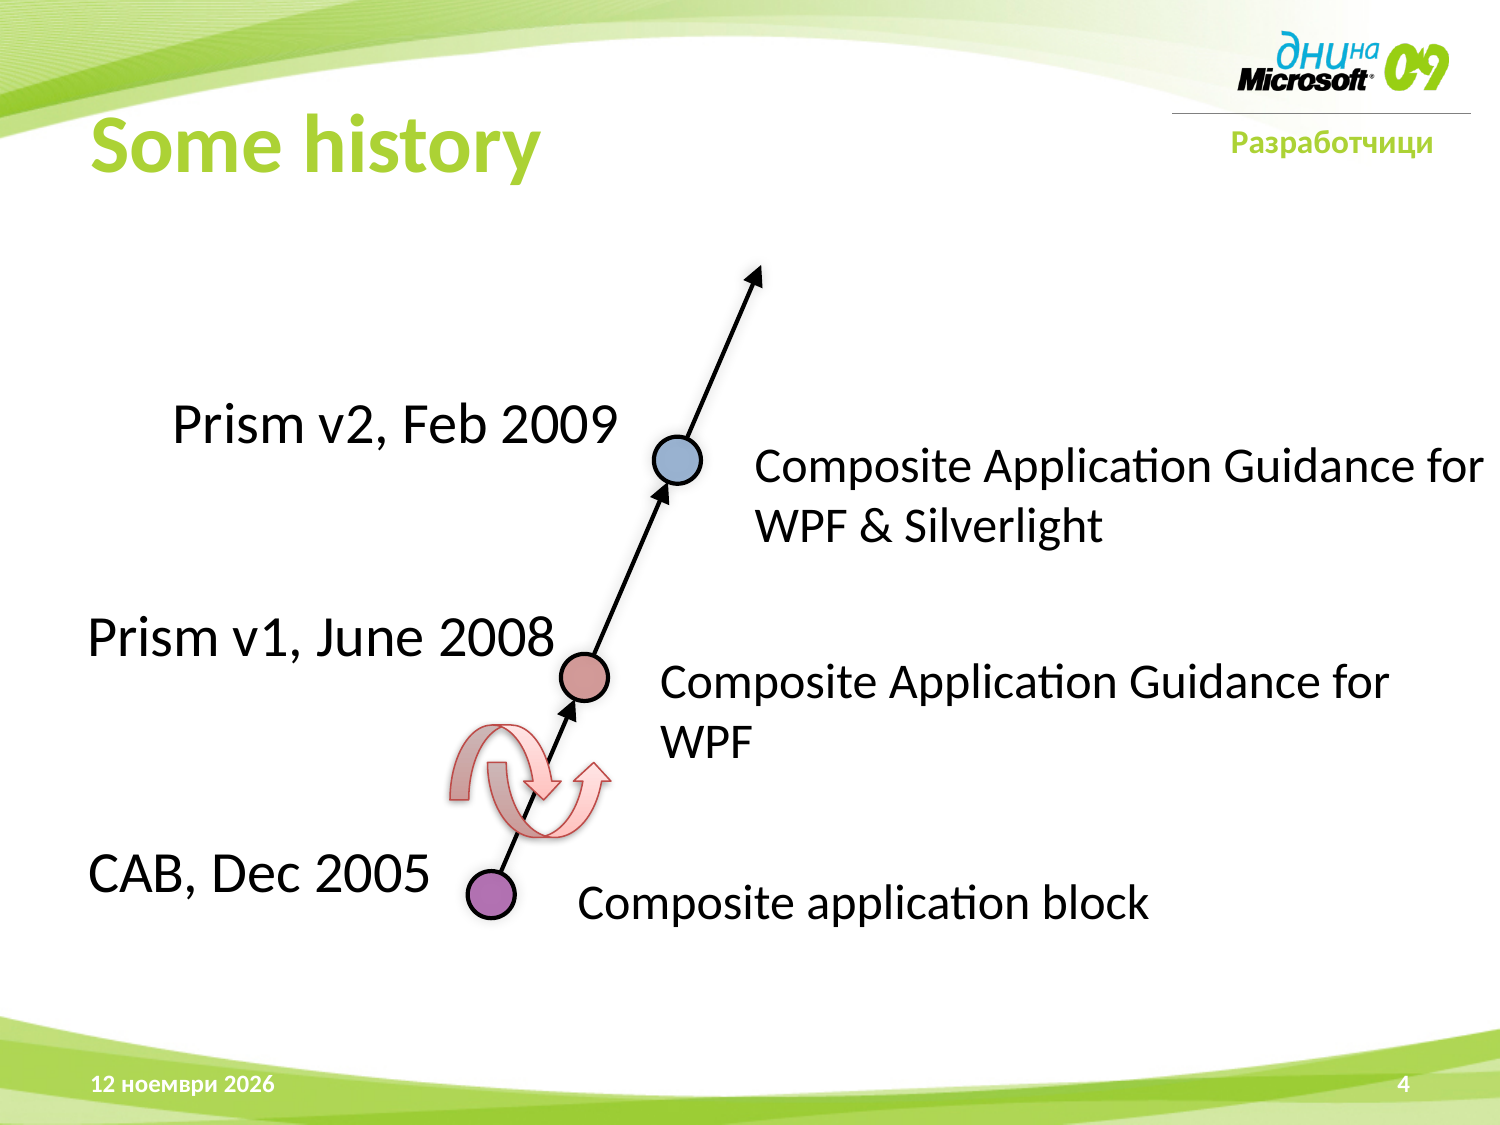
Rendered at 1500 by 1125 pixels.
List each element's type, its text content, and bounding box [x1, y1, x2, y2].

text_box Prism v2, Feb 2009 [158, 378, 635, 463]
text_box [593, 485, 670, 656]
text_box Prism v1, June 2008 [72, 590, 572, 676]
picture [0, 0, 1500, 1125]
title Some history [75, 45, 1425, 233]
text_box [653, 436, 701, 484]
slide_number 4 [1074, 1052, 1425, 1113]
text_box Composite application block [562, 862, 1425, 938]
text_box [486, 761, 612, 839]
text_box [560, 653, 609, 701]
text_box Composite Application Guidance for WPF [645, 641, 1449, 777]
slide_number 15 април 2009 г. [75, 1052, 425, 1113]
text_box [549, 703, 577, 758]
text_box [467, 871, 515, 919]
text_box [686, 264, 763, 439]
text_box [449, 724, 562, 801]
text_box Composite Application Guidance for WPF & Silverlight [739, 425, 1500, 561]
text_box CAB, Dec 2005 [73, 826, 448, 912]
